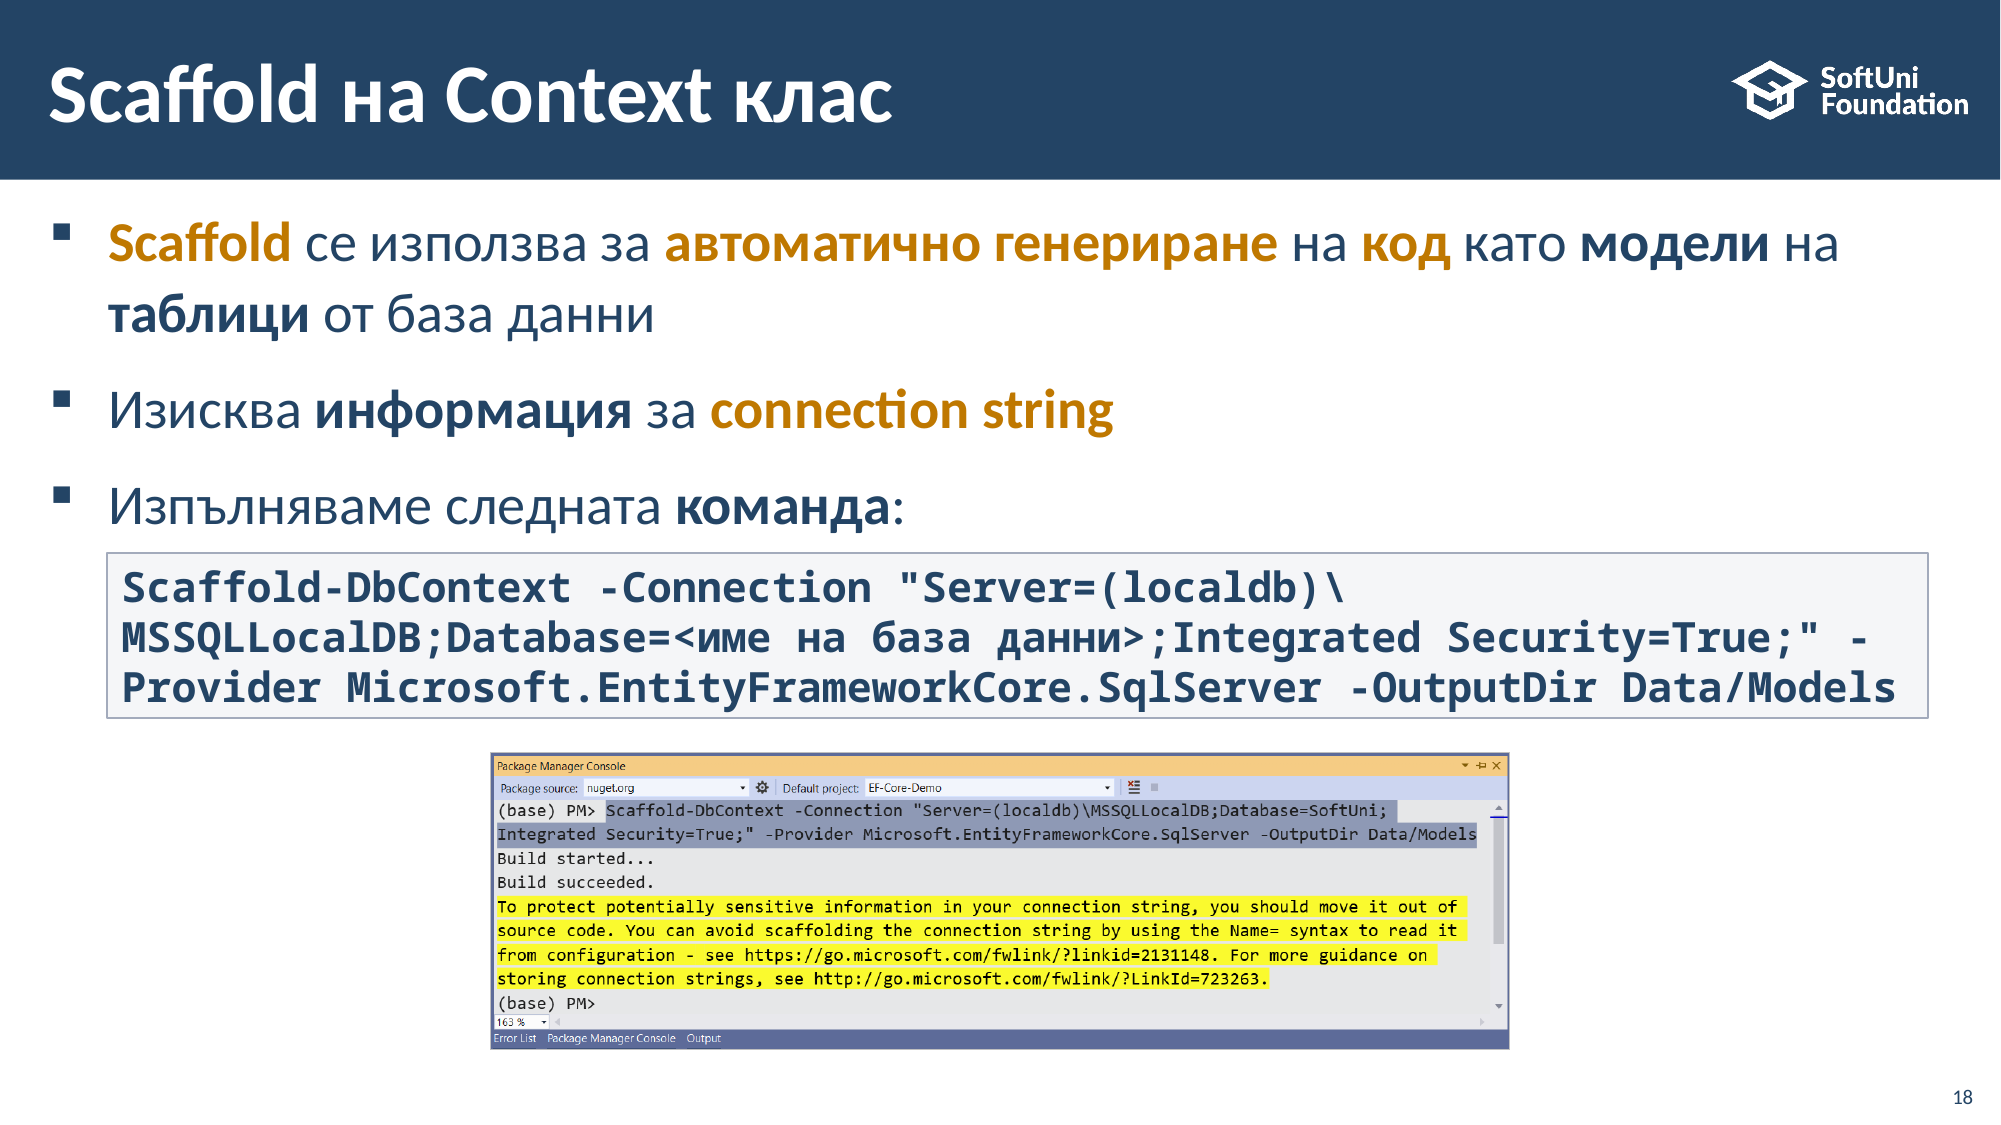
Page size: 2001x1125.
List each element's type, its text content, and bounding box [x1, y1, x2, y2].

picture [490, 752, 1510, 1050]
text_box Scaffold-DbContext -Connection "Server=(localdb)\MSSQLLocalDB;Database=<име на база данни>;Integrated Security=True;" -Provider Microsoft.EntityFrameworkCore.SqlServer -OutputDir Data/Models [106, 552, 1928, 718]
picture [1731, 60, 1968, 120]
title Scaffold на Context клас [31, 16, 1716, 162]
slide_number 18 [1927, 1067, 1989, 1117]
list Scaffold се използва за автоматично генериране на код като модели на таблици от база данни Изисква информация за connection string Изпълняваме следната команда: [31, 196, 1970, 1104]
